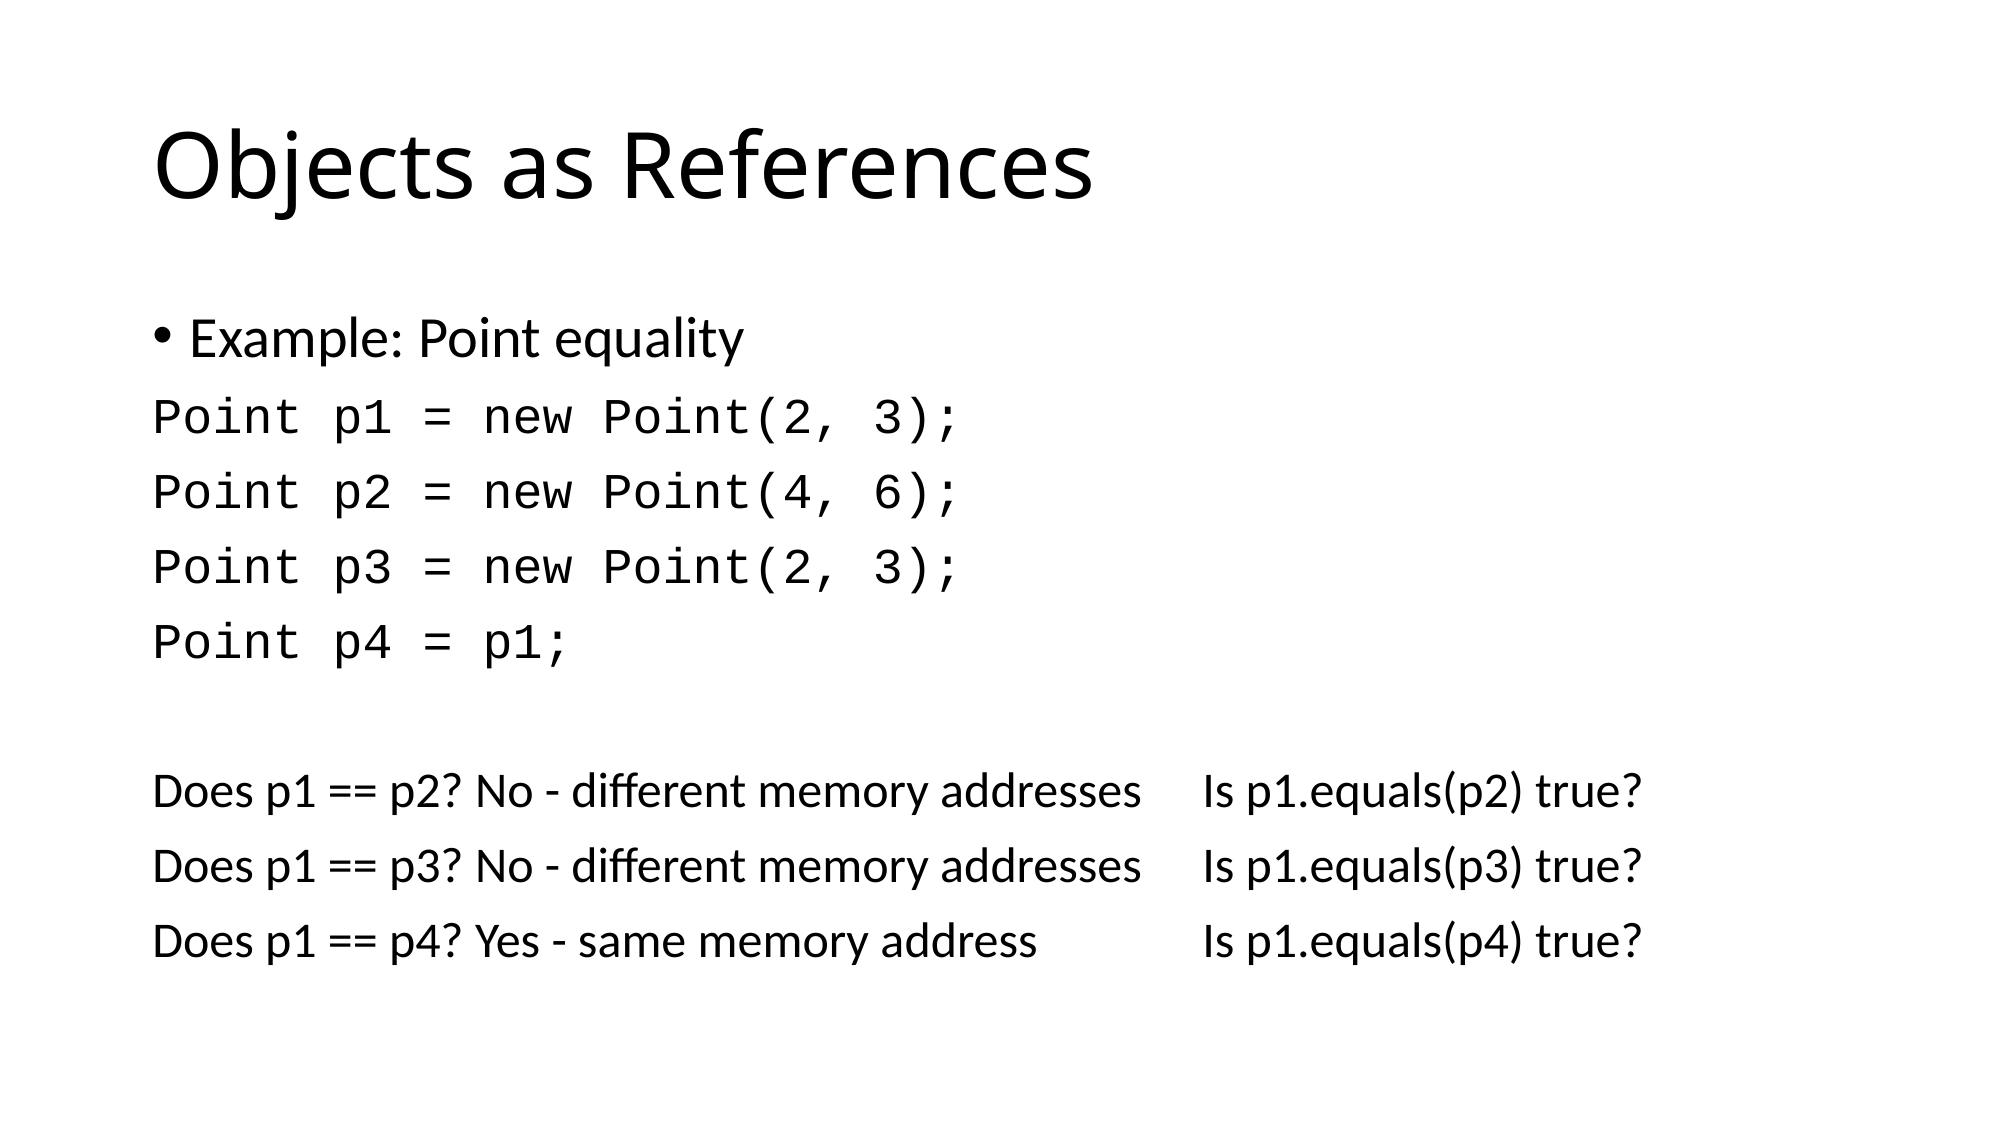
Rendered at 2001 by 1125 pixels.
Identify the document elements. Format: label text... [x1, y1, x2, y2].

title Objects as References [137, 59, 1863, 278]
list Example: Point equality Point p1 = new Point(2, 3); Point p2 = new Point(4, 6); Point p3 = new Point(2, 3); Point p4 = p1; Does p1 == p2? No - different memory addresses Is p1.equals(p2) true? Does p1 == p3? No - different memory addresses Is p1.equals(p3) true? Does p1 == p4? Yes - same memory address Is p1.equals(p4) true? [137, 299, 2000, 1014]
